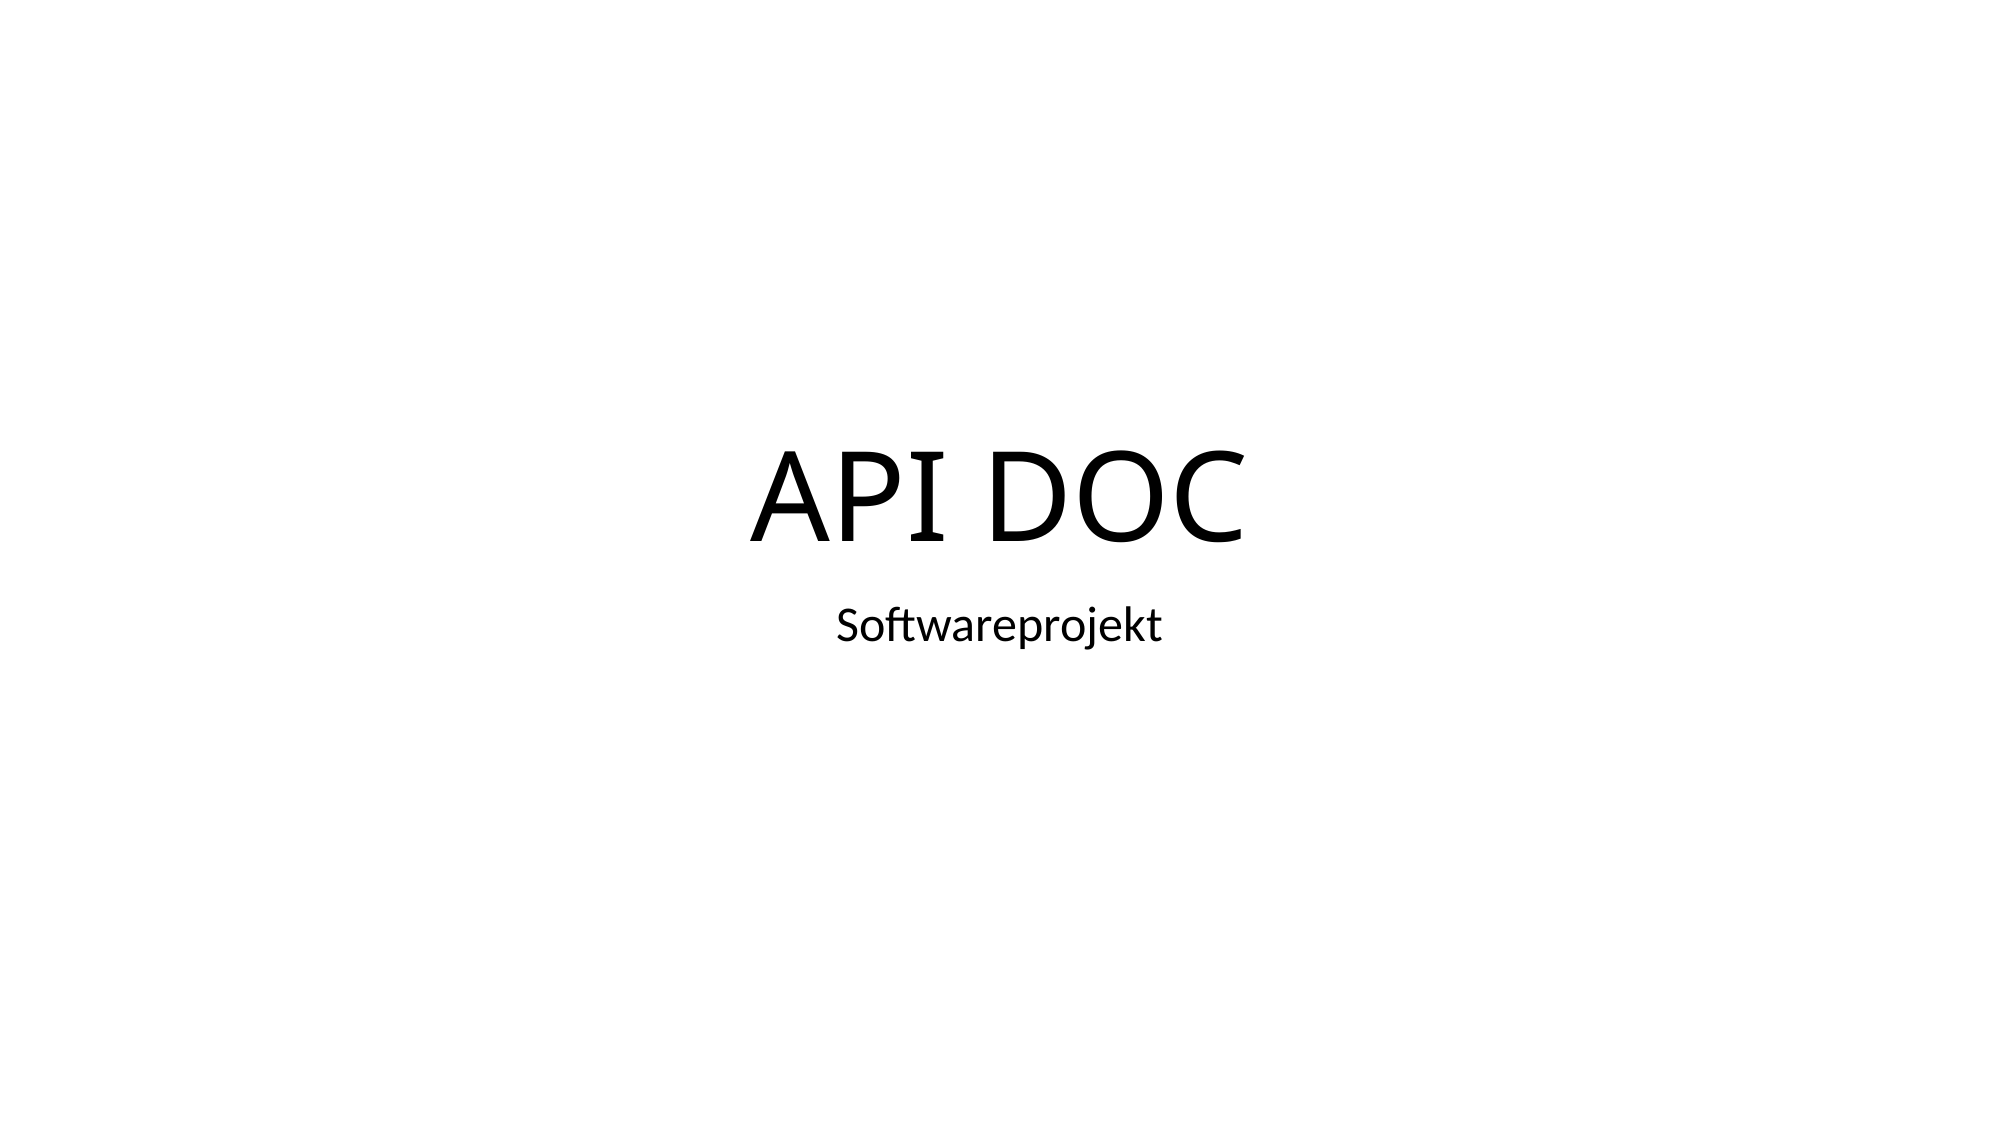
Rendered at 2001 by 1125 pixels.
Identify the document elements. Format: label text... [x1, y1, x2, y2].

subtitle Softwareprojekt [249, 590, 1750, 863]
title API DOC [249, 184, 1750, 576]
